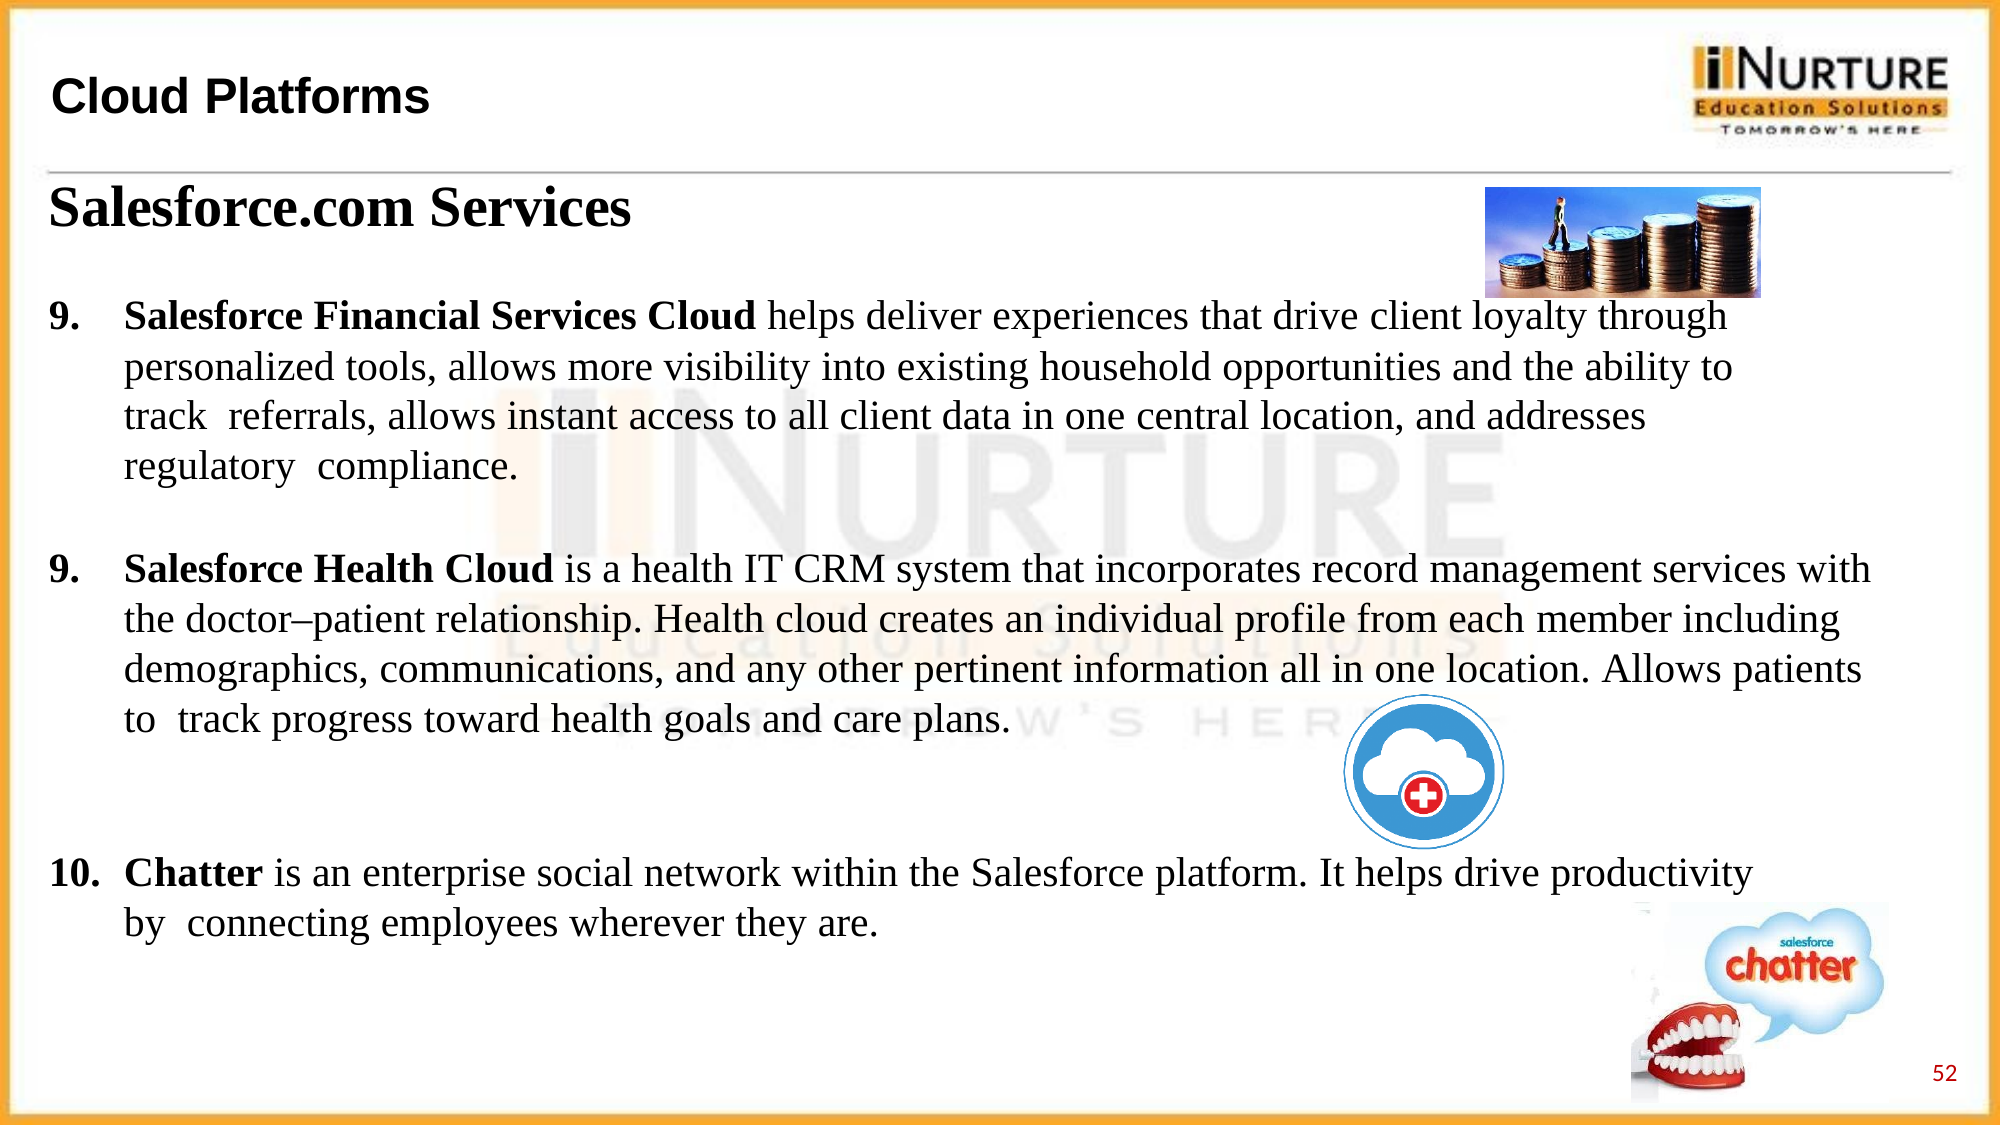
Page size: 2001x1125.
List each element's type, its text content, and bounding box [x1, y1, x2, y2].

title Cloud Platforms [48, 61, 433, 251]
text_box Salesforce.com Services 9. Salesforce Financial Services Cloud helps deliver experiences that drive client loyalty through personalized tools, allows more visibility into existing household opportunities and the ability to track referrals, allows instant access to all client data in one central location, and addresses regulatory compliance. Salesforce Health Cloud is a health IT CRM system that incorporates record management services with the doctor–patient relationship. Health cloud creates an individual profile from each member including demographics, communications, and any other pertinent information all in one location. Allows patients to track progress toward health goals and care plans. Chatter is an enterprise social network within the Salesforce platform. It helps drive productivity by connecting employees wherever they are. [46, 165, 1898, 945]
picture [0, 0, 2000, 1125]
slide_number 43 [1925, 1060, 1964, 1125]
